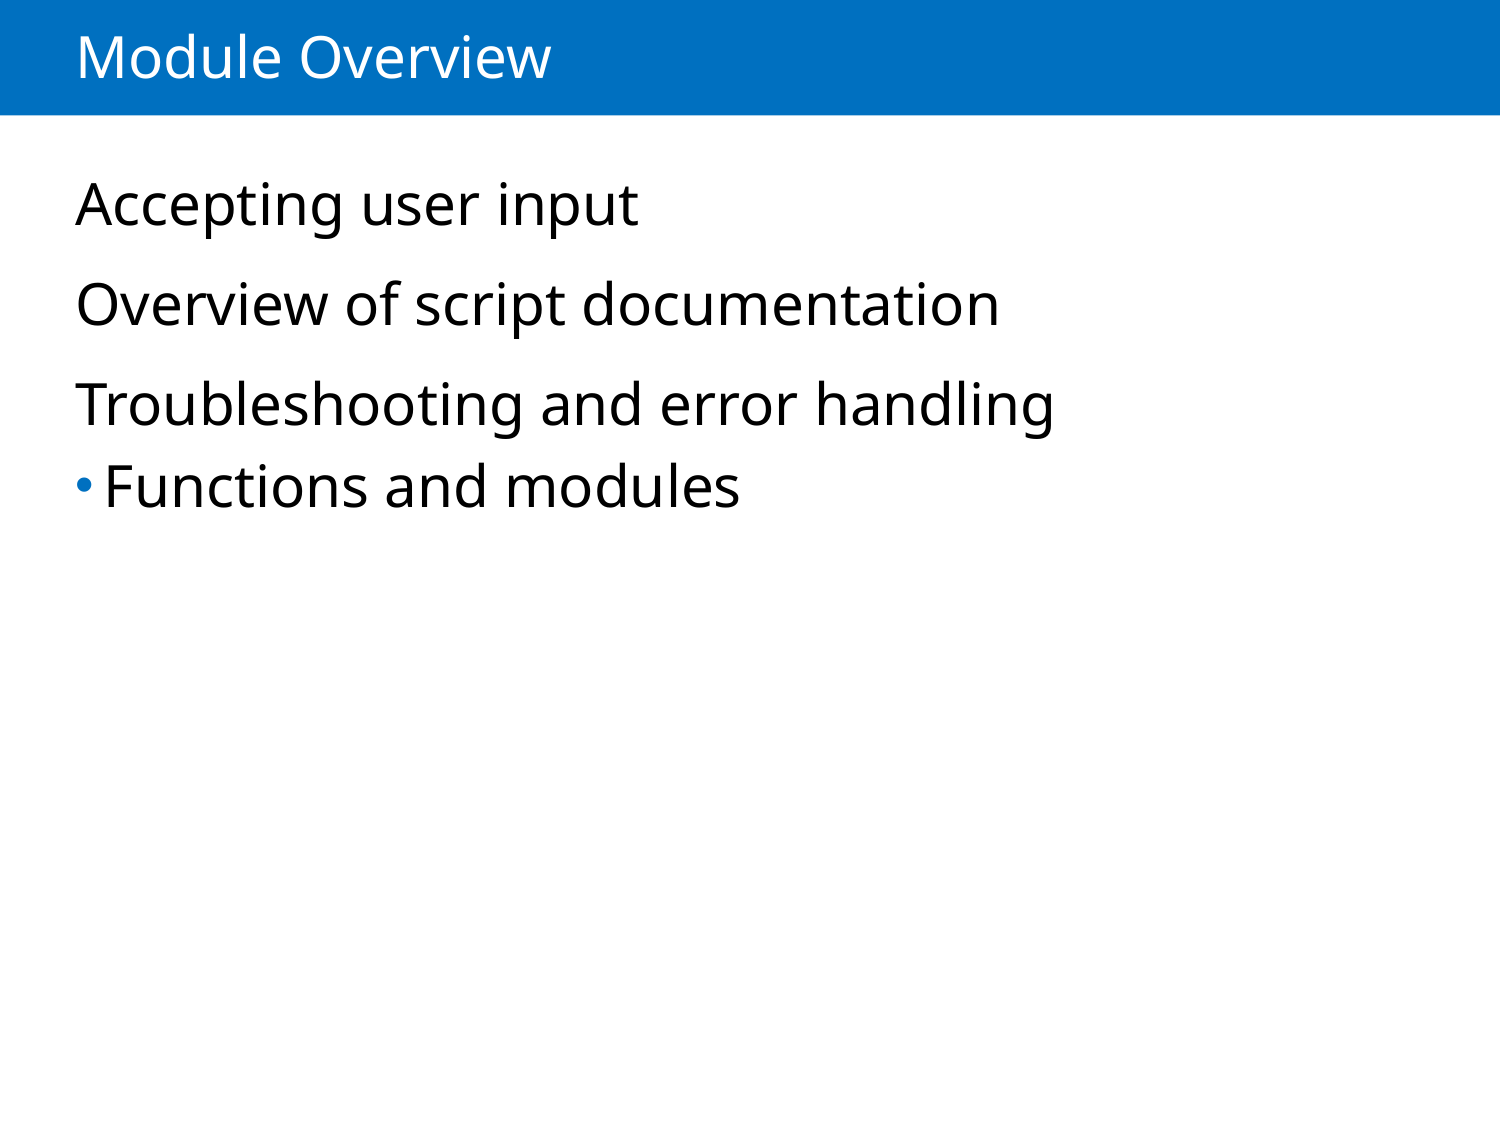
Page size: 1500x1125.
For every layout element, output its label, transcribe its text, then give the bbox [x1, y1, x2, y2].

title Module Overview [75, 0, 1351, 122]
list Accepting user input Overview of script documentation Troubleshooting and error handling Functions and modules [74, 167, 1408, 1013]
